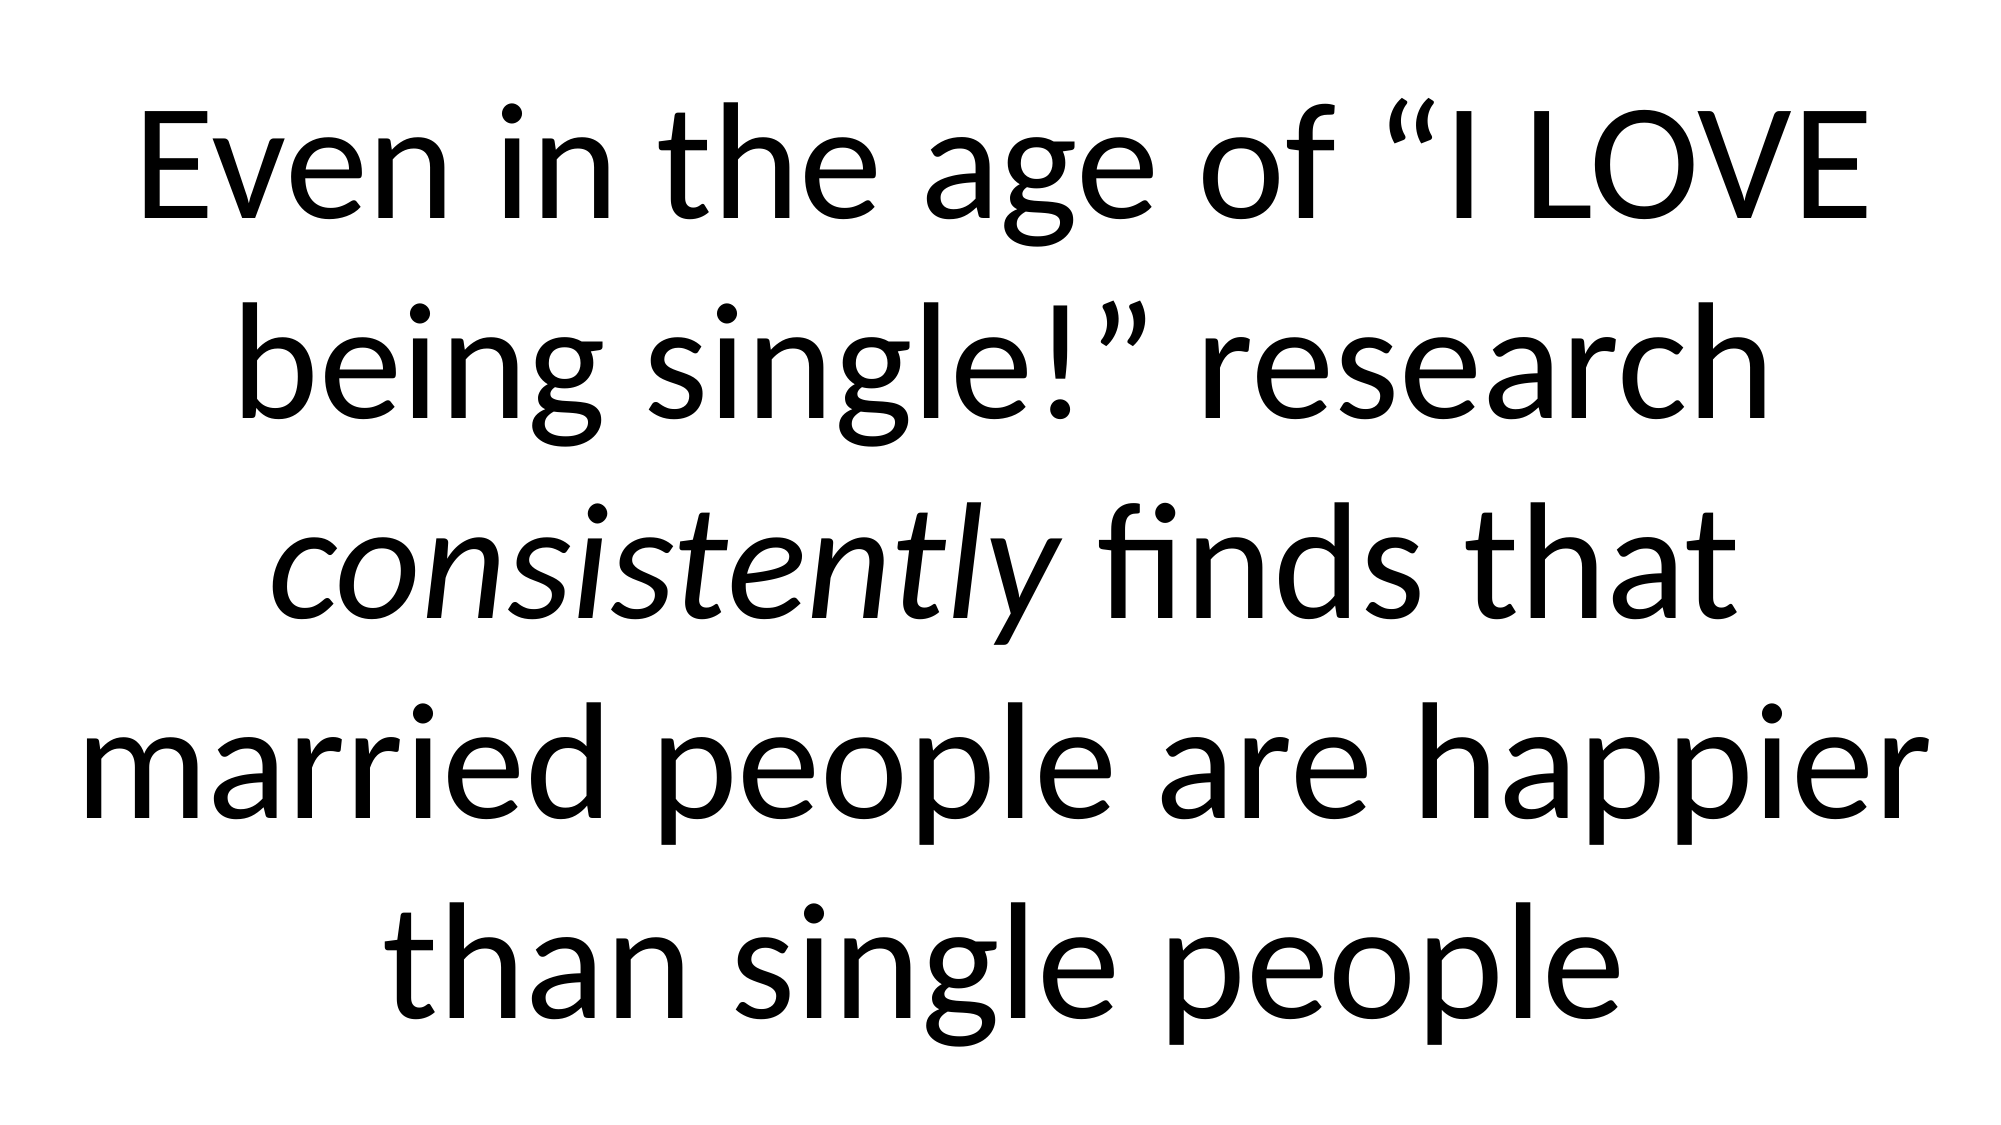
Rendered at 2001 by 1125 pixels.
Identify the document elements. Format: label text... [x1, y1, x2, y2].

text_box Even in the age of “I LOVE being single!” research consistently finds that married people are happier than single people [59, 44, 1950, 1059]
